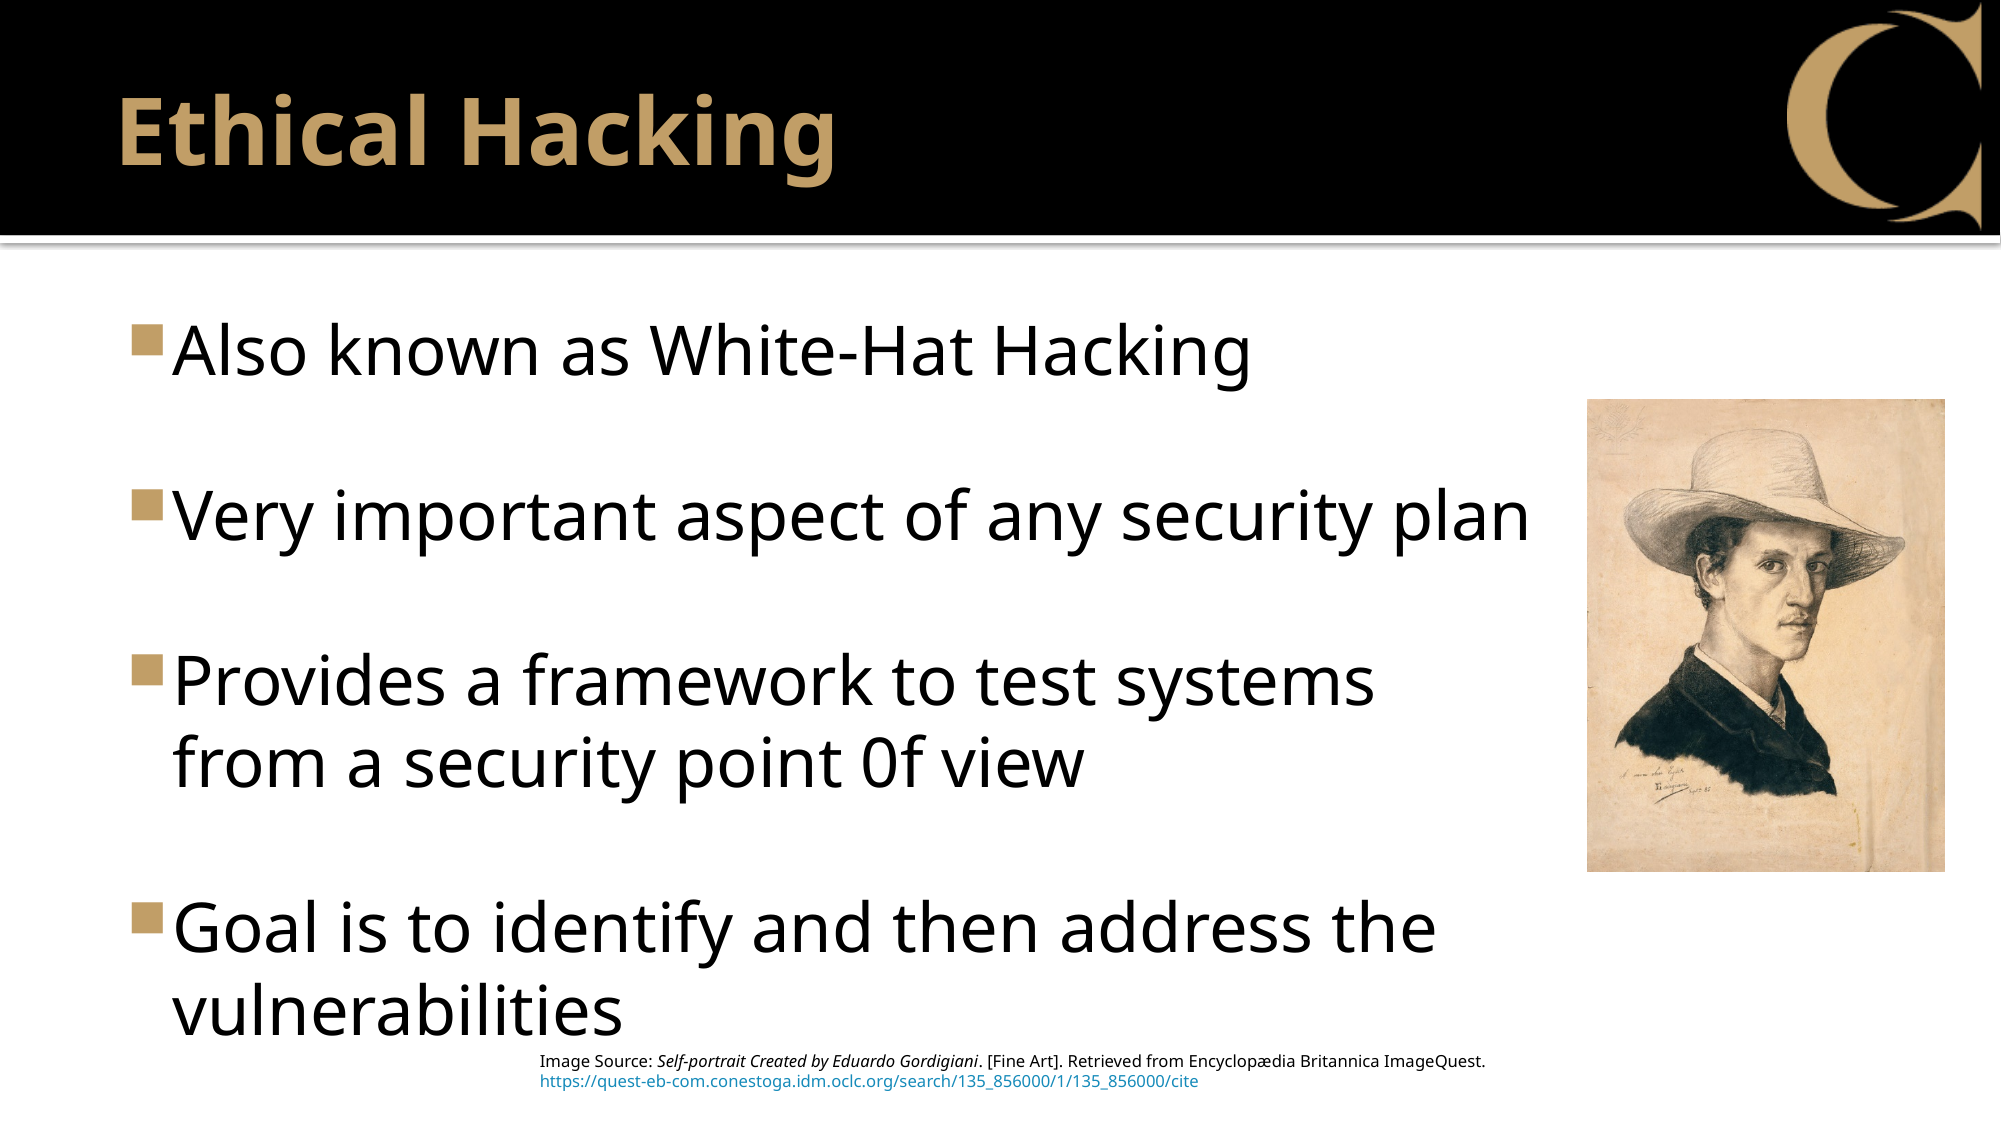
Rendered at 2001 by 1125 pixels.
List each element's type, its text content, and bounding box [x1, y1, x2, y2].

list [1587, 399, 1945, 872]
title Ethical Hacking [99, 25, 1900, 231]
text_box Image Source: Self-portrait Created by Eduardo Gordigiani. [Fine Art]. Retrieved from Encyclopædia Britannica ImageQuest. https://quest-eb-com.conestoga.idm.oclc.org/search/135_856000/1/135_856000/cite [524, 1063, 1513, 1102]
picture [1787, 2, 1988, 231]
text_box Also known as White-Hat Hacking Very important aspect of any security plan Provides a framework to test systems from a security point 0f view Goal is to identify and then address the vulnerabilities [99, 291, 1563, 1063]
